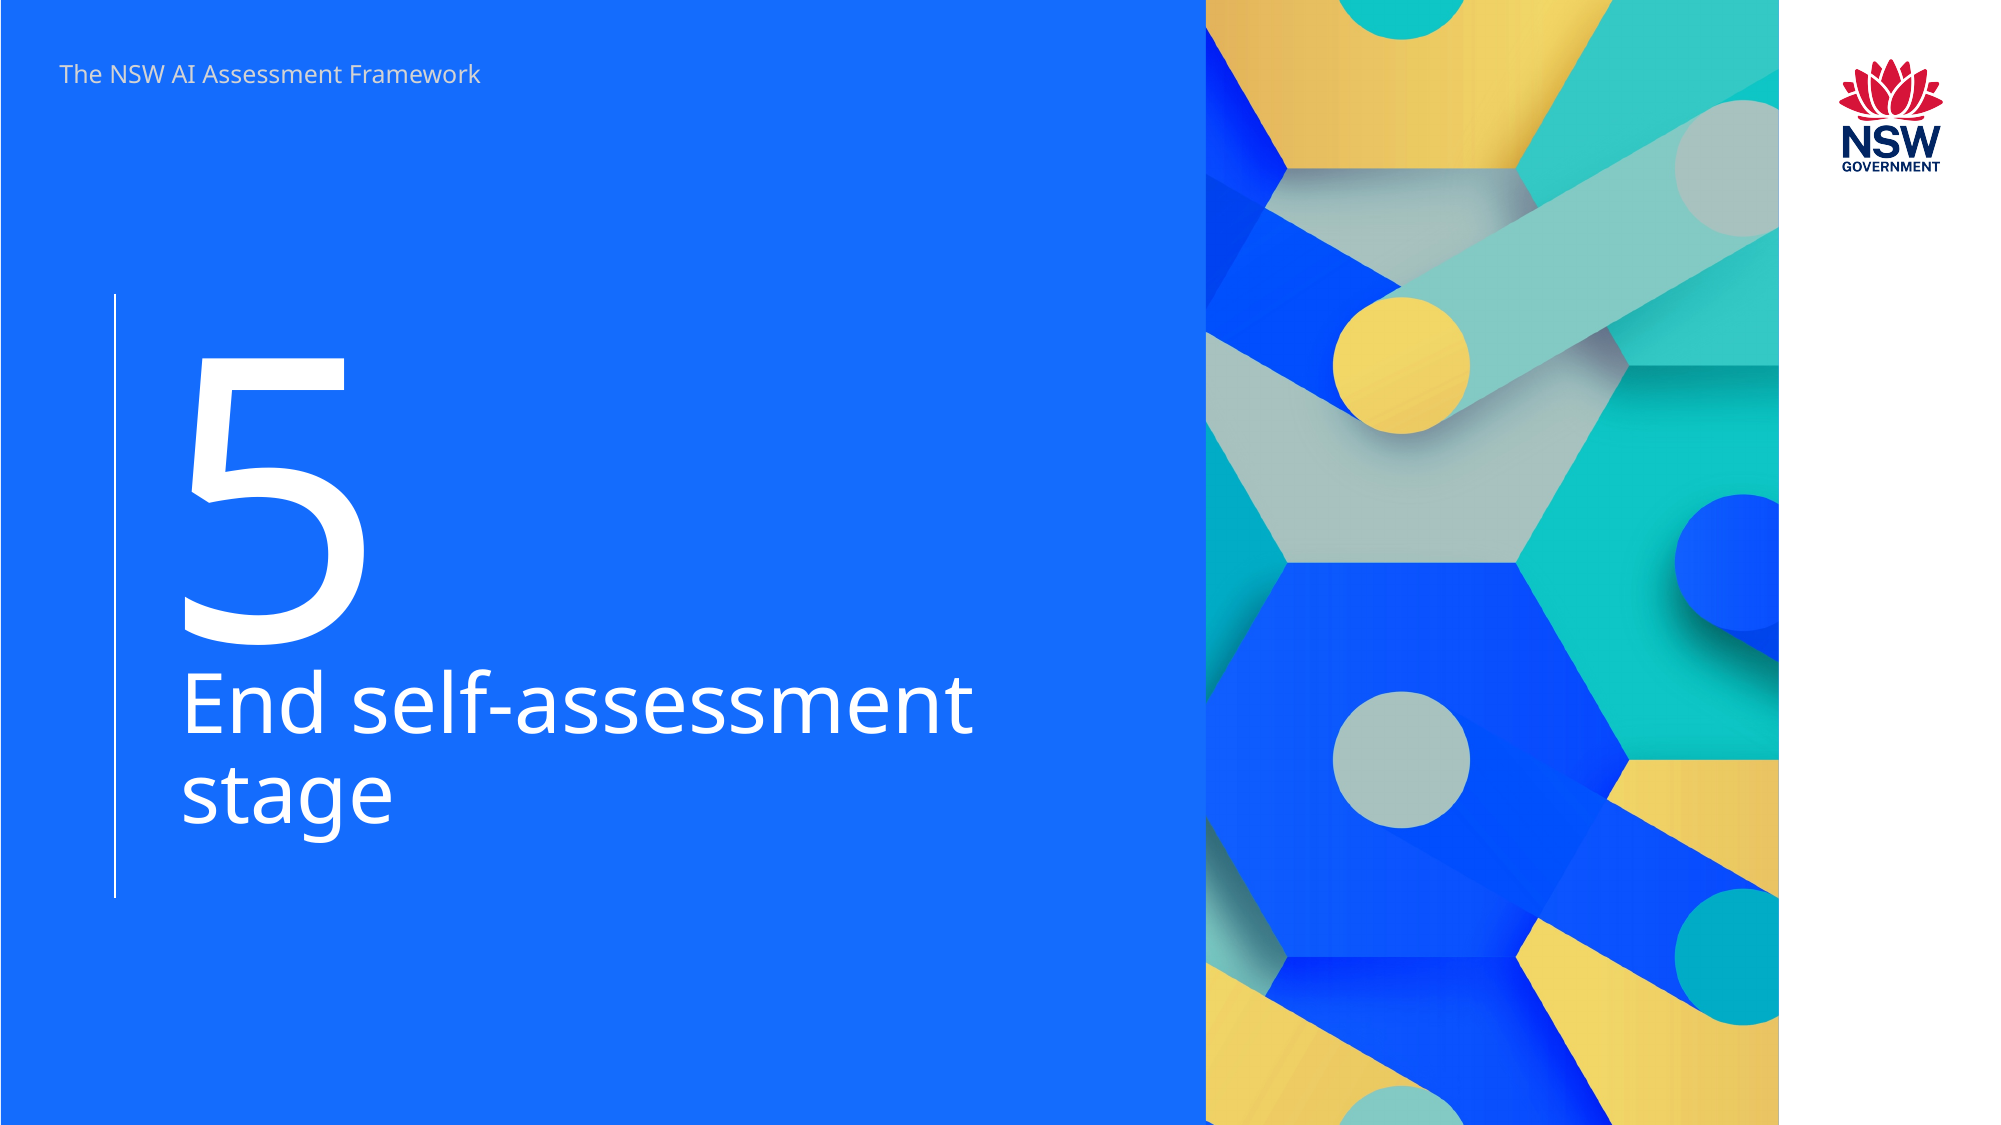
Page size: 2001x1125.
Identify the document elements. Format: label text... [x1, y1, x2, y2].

text_box 5 [160, 337, 446, 677]
picture [1205, 0, 1779, 1125]
text_box End self-assessment stage [180, 662, 1017, 938]
picture [1839, 59, 1943, 172]
list The NSW AI Assessment Framework [59, 59, 1205, 172]
text_box [0, 0, 1205, 1125]
